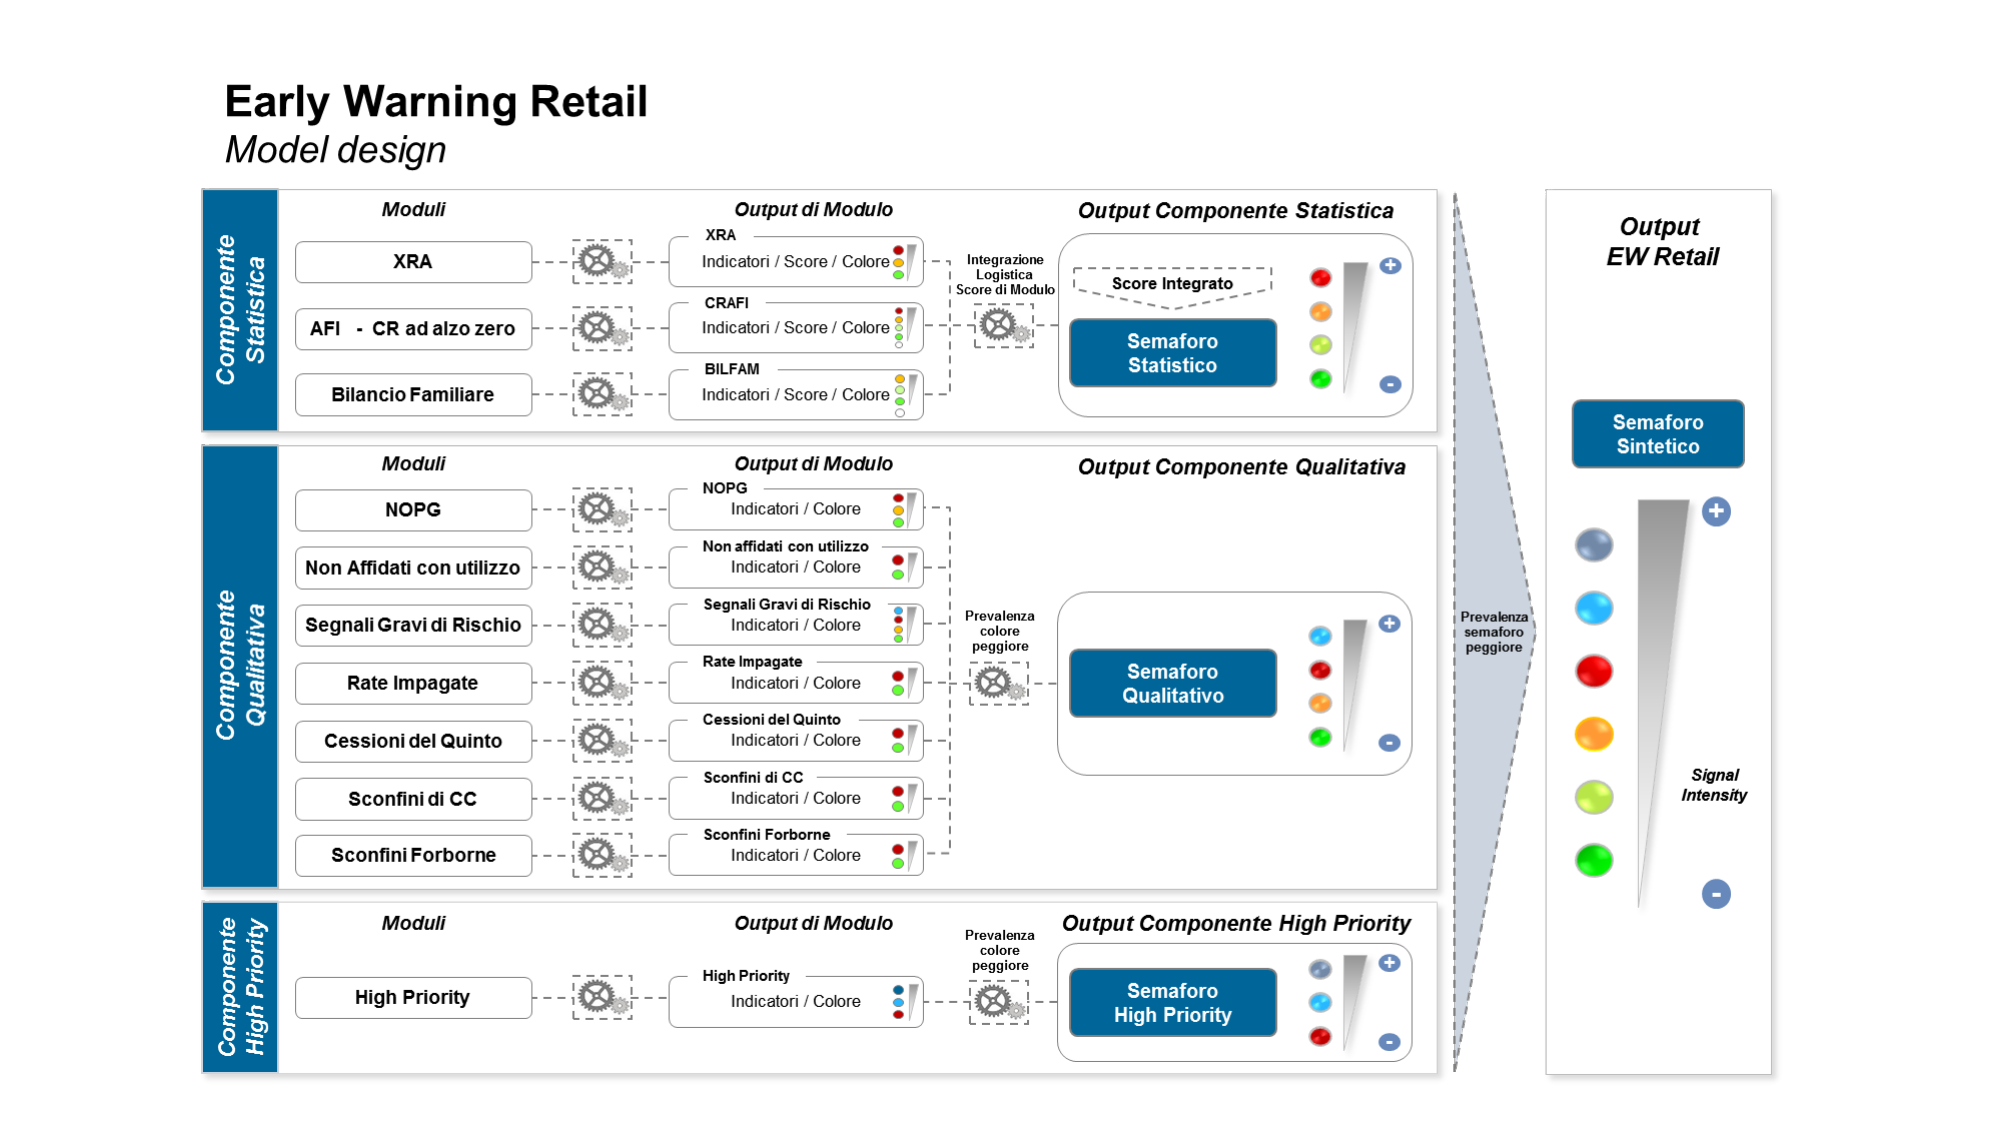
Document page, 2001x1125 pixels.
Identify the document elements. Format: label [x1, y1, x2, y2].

picture [197, 36, 1803, 1088]
